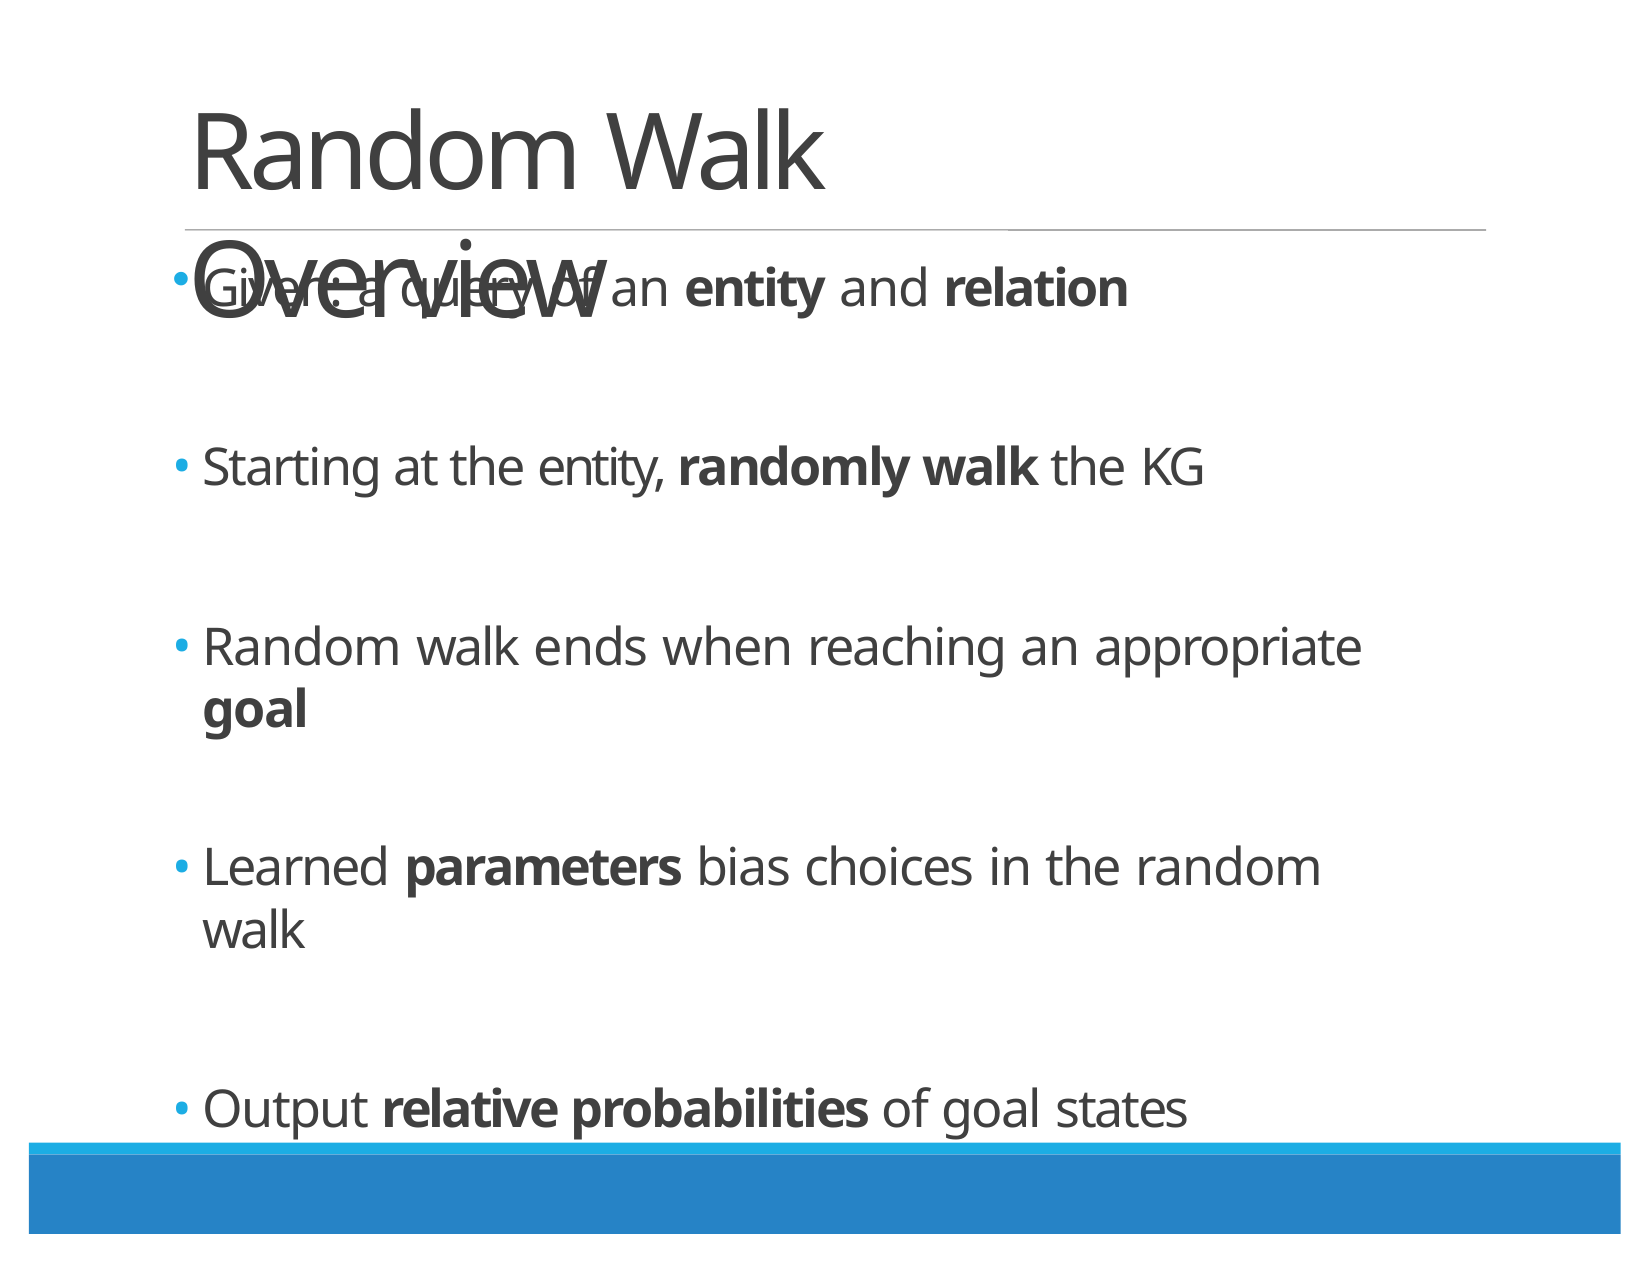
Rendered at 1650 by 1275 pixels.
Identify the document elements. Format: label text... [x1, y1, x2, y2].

text_box Given: a query of an entity and relation Starting at the entity, randomly walk the KG Random walk ends when reaching an appropriate goal Learned parameters bias choices in the random walk Output relative probabilities of goal states [170, 251, 1374, 1139]
title Random Walk Overview [186, 81, 1185, 251]
